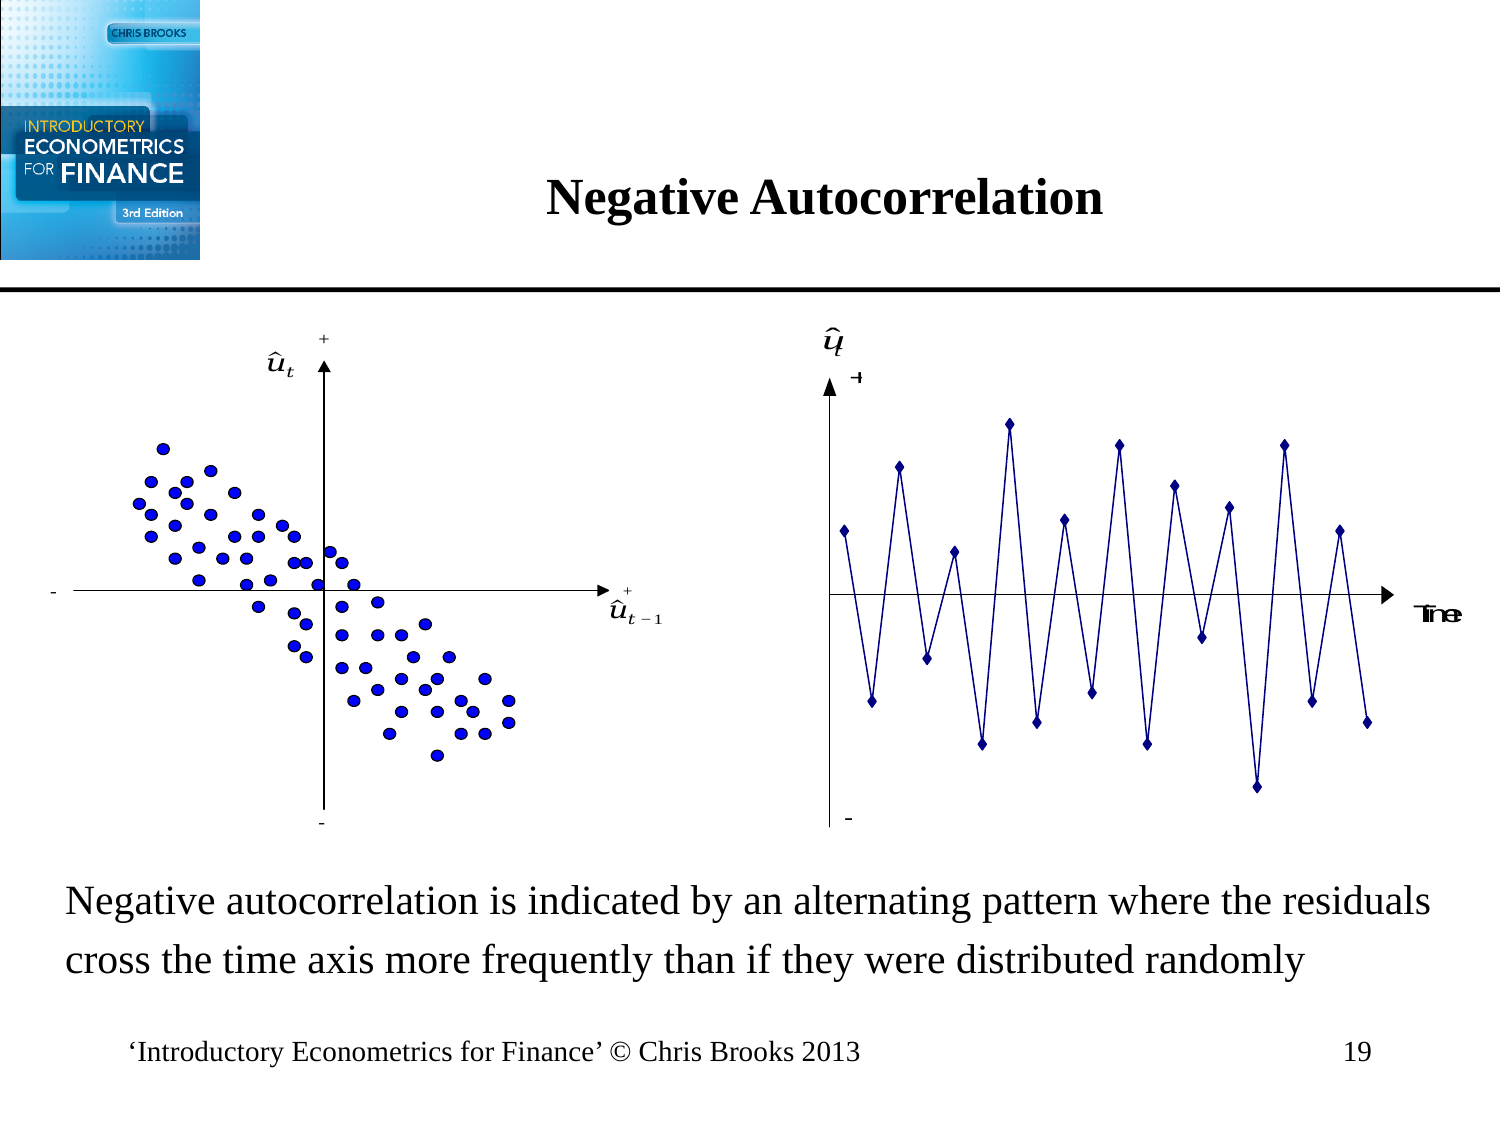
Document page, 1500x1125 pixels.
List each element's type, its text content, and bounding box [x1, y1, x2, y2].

title Negative Autocorrelation [187, 99, 1463, 288]
picture [49, 287, 738, 876]
slide_number 19 [1074, 1024, 1388, 1101]
slide_number ‘Introductory Econometrics for Finance’ © Chris Brooks 2013 [112, 1024, 963, 1101]
picture [0, 0, 200, 260]
picture [812, 298, 1486, 865]
list Negative autocorrelation is indicated by an alternating pattern where the residuals cross the time axis more frequently than if they were distributed randomly [50, 324, 1463, 1000]
